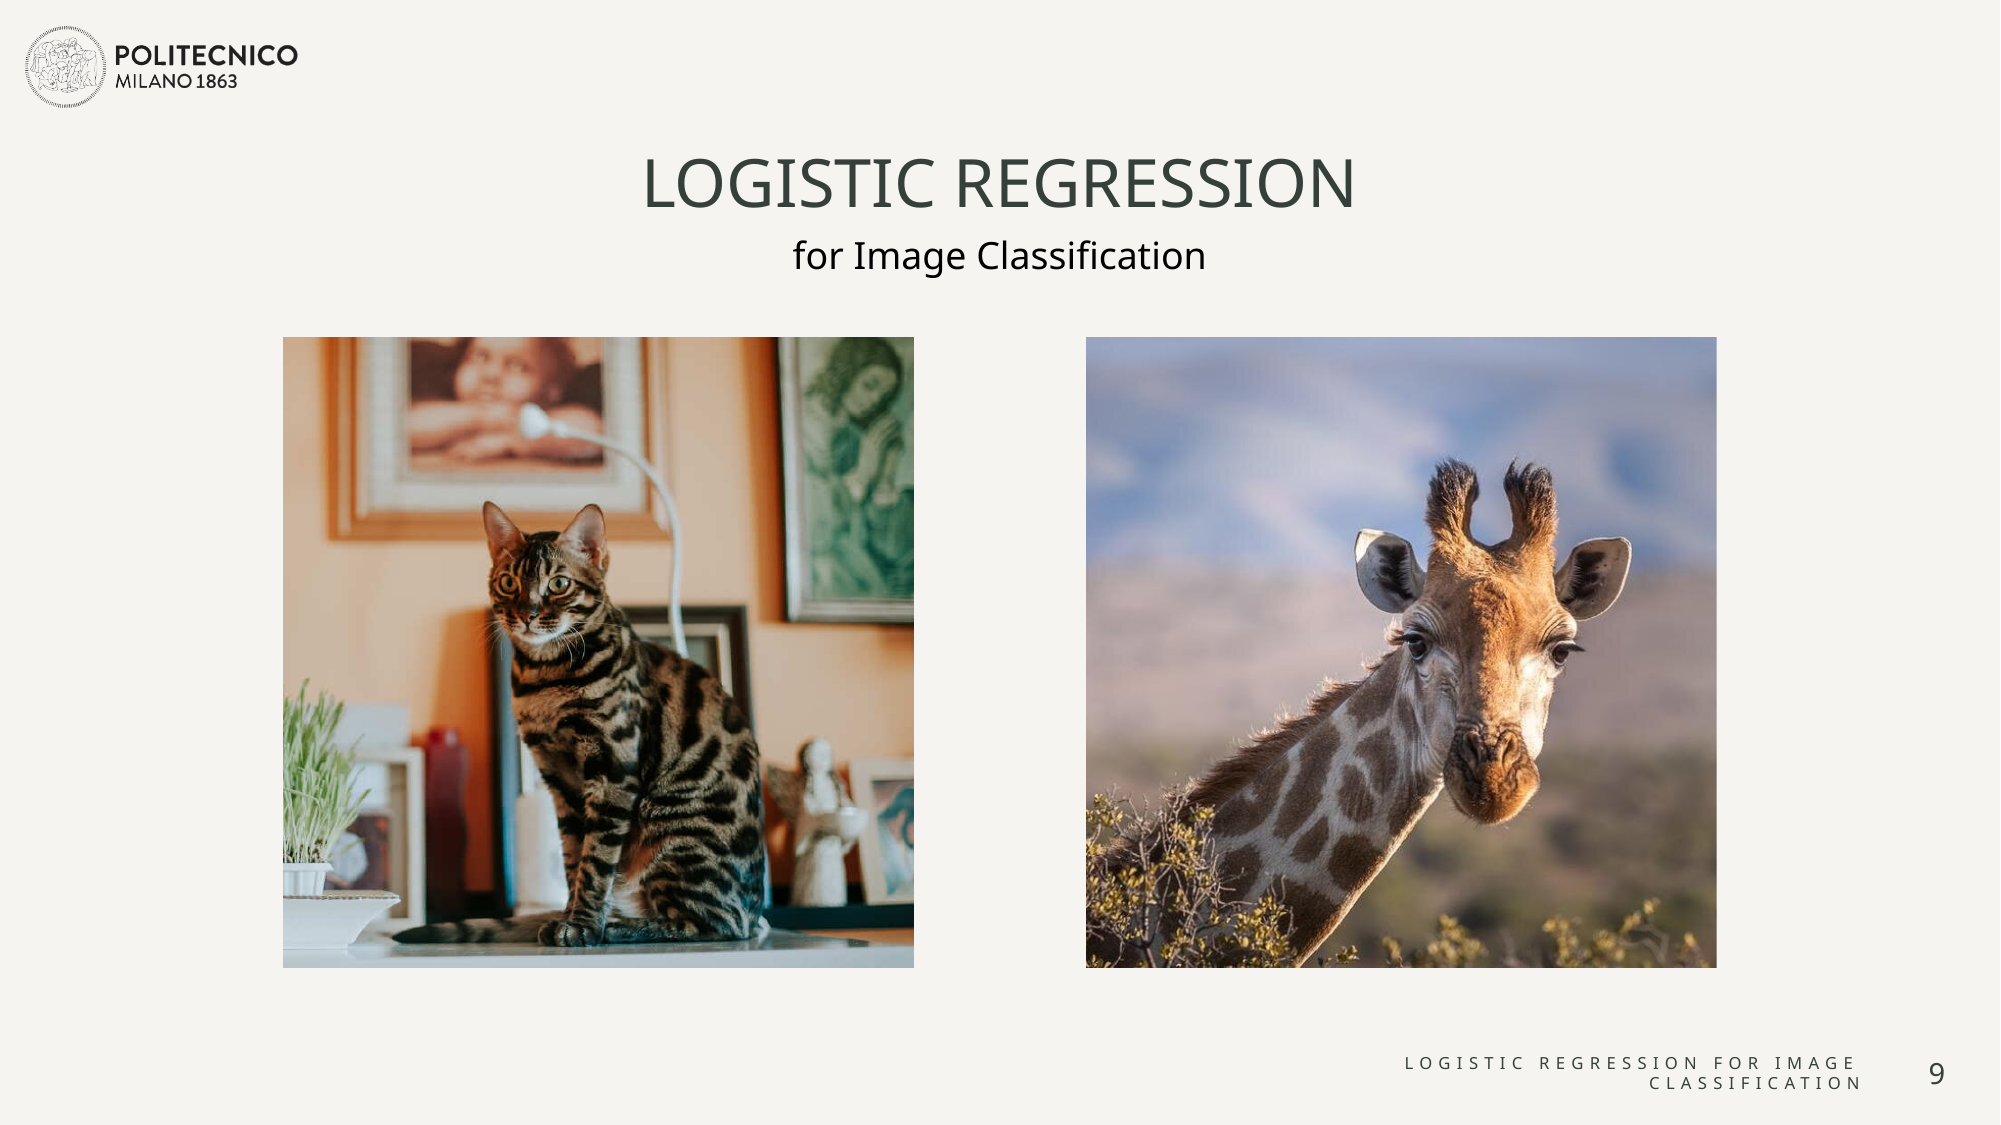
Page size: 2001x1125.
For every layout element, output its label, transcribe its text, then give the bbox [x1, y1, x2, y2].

text_box LOGISTIC REGRESSION [0, 112, 2000, 250]
picture [282, 336, 915, 969]
picture [9, 25, 310, 117]
slide_number 9 [1875, 1042, 1961, 1103]
text_box for Image Classification [771, 224, 1229, 285]
footer LOGISTIC REGRESSION FOR IMAGE CLASSIFICATION [1170, 1042, 1875, 1103]
picture [1085, 336, 1718, 969]
